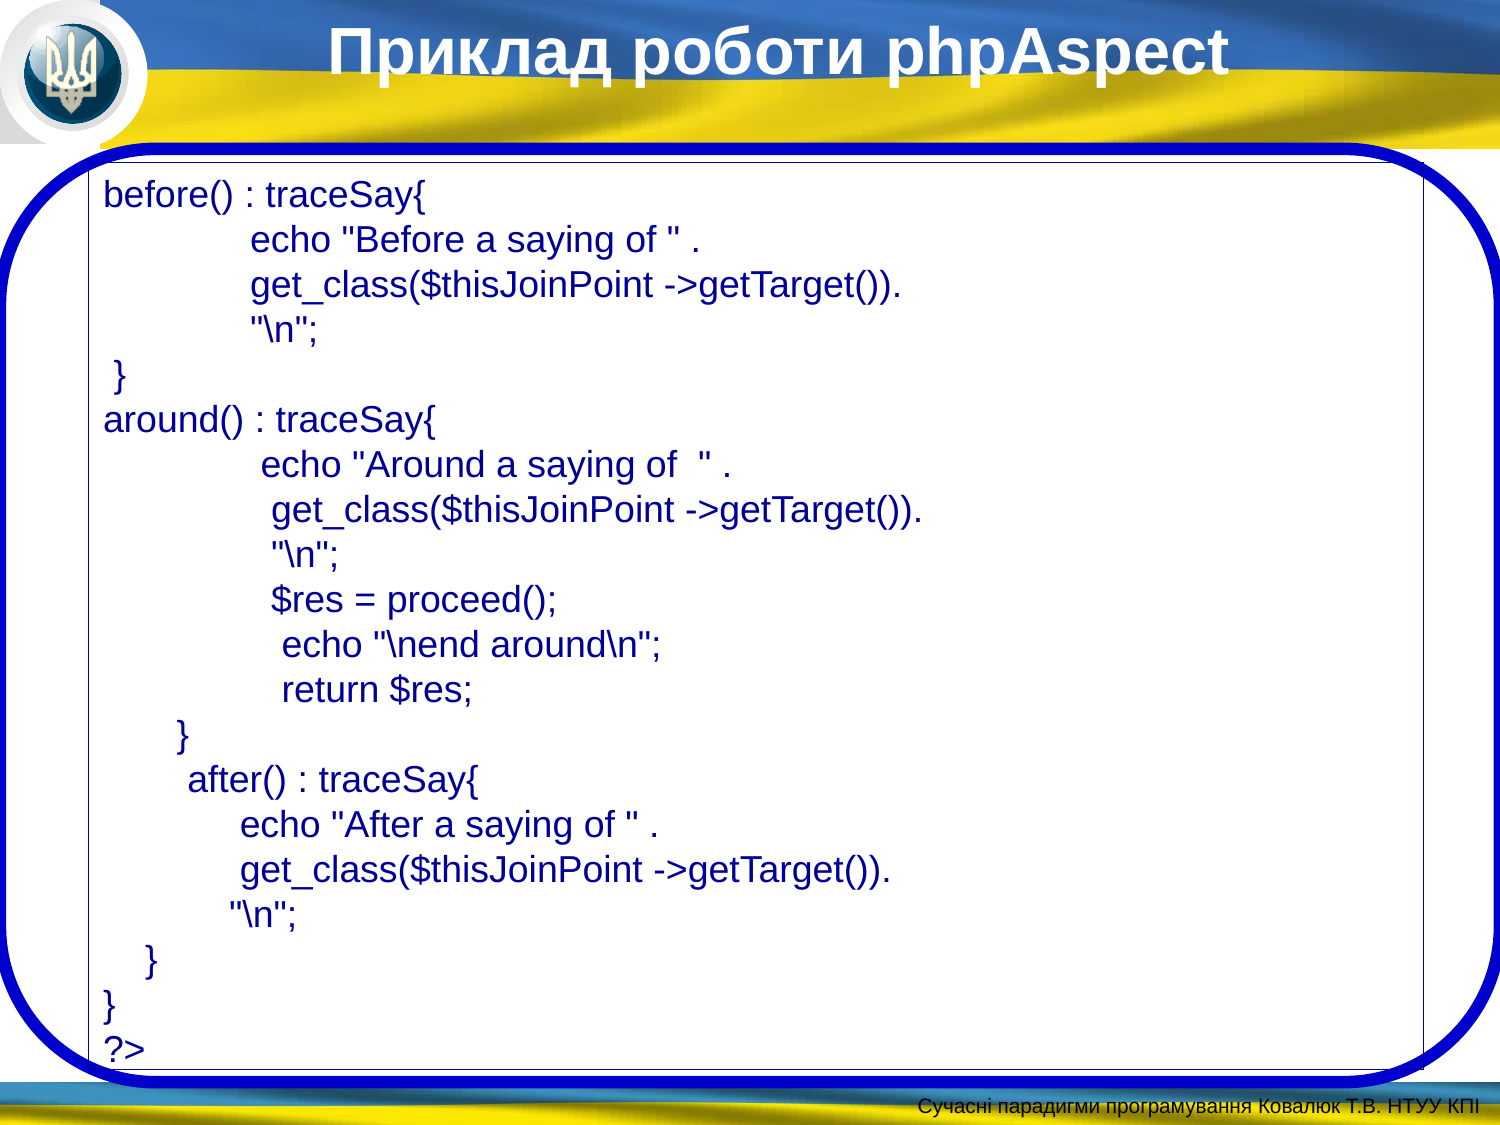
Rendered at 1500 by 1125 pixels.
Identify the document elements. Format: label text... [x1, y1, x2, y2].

picture [0, 1082, 1500, 1125]
picture [100, 0, 1500, 149]
text_box Приклад роботи phpAspect [312, 0, 1264, 95]
text_box before() : traceSay{ echo "Before a saying of " . get_class($thisJoinPoint ->getTarget()). "\n"; } around() : traceSay{ echo "Around a saying of " . get_class($thisJoinPoint ->getTarget()). "\n"; $res = proceed(); echo "\nend around\n"; return $res; } after() : traceSay{ echo "After a saying of " . get_class($thisJoinPoint ->getTarget()). "\n"; } } ?> [88, 162, 1424, 1070]
